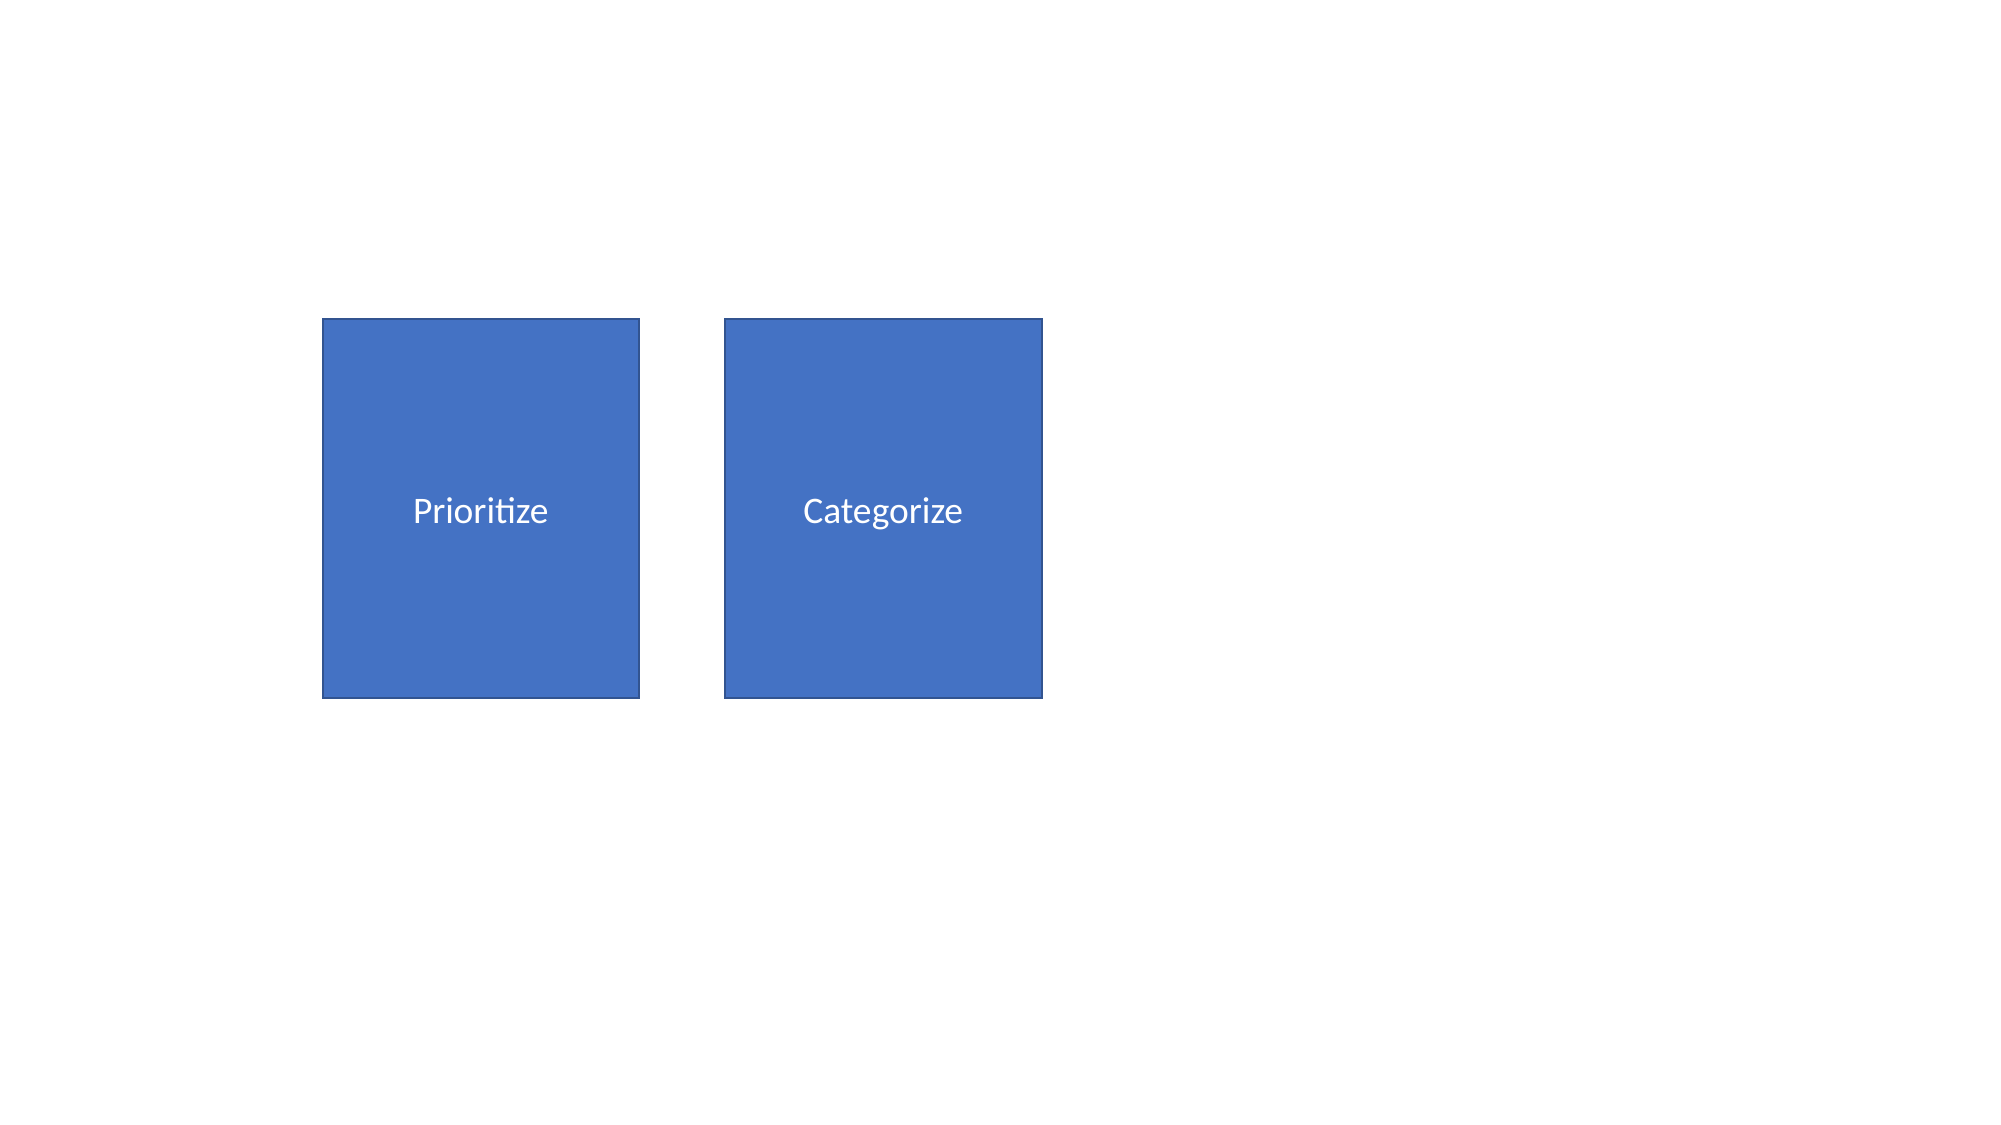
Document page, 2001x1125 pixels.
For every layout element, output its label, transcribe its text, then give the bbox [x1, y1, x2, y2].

text_box Prioritize [322, 318, 640, 699]
text_box Categorize [724, 318, 1043, 699]
